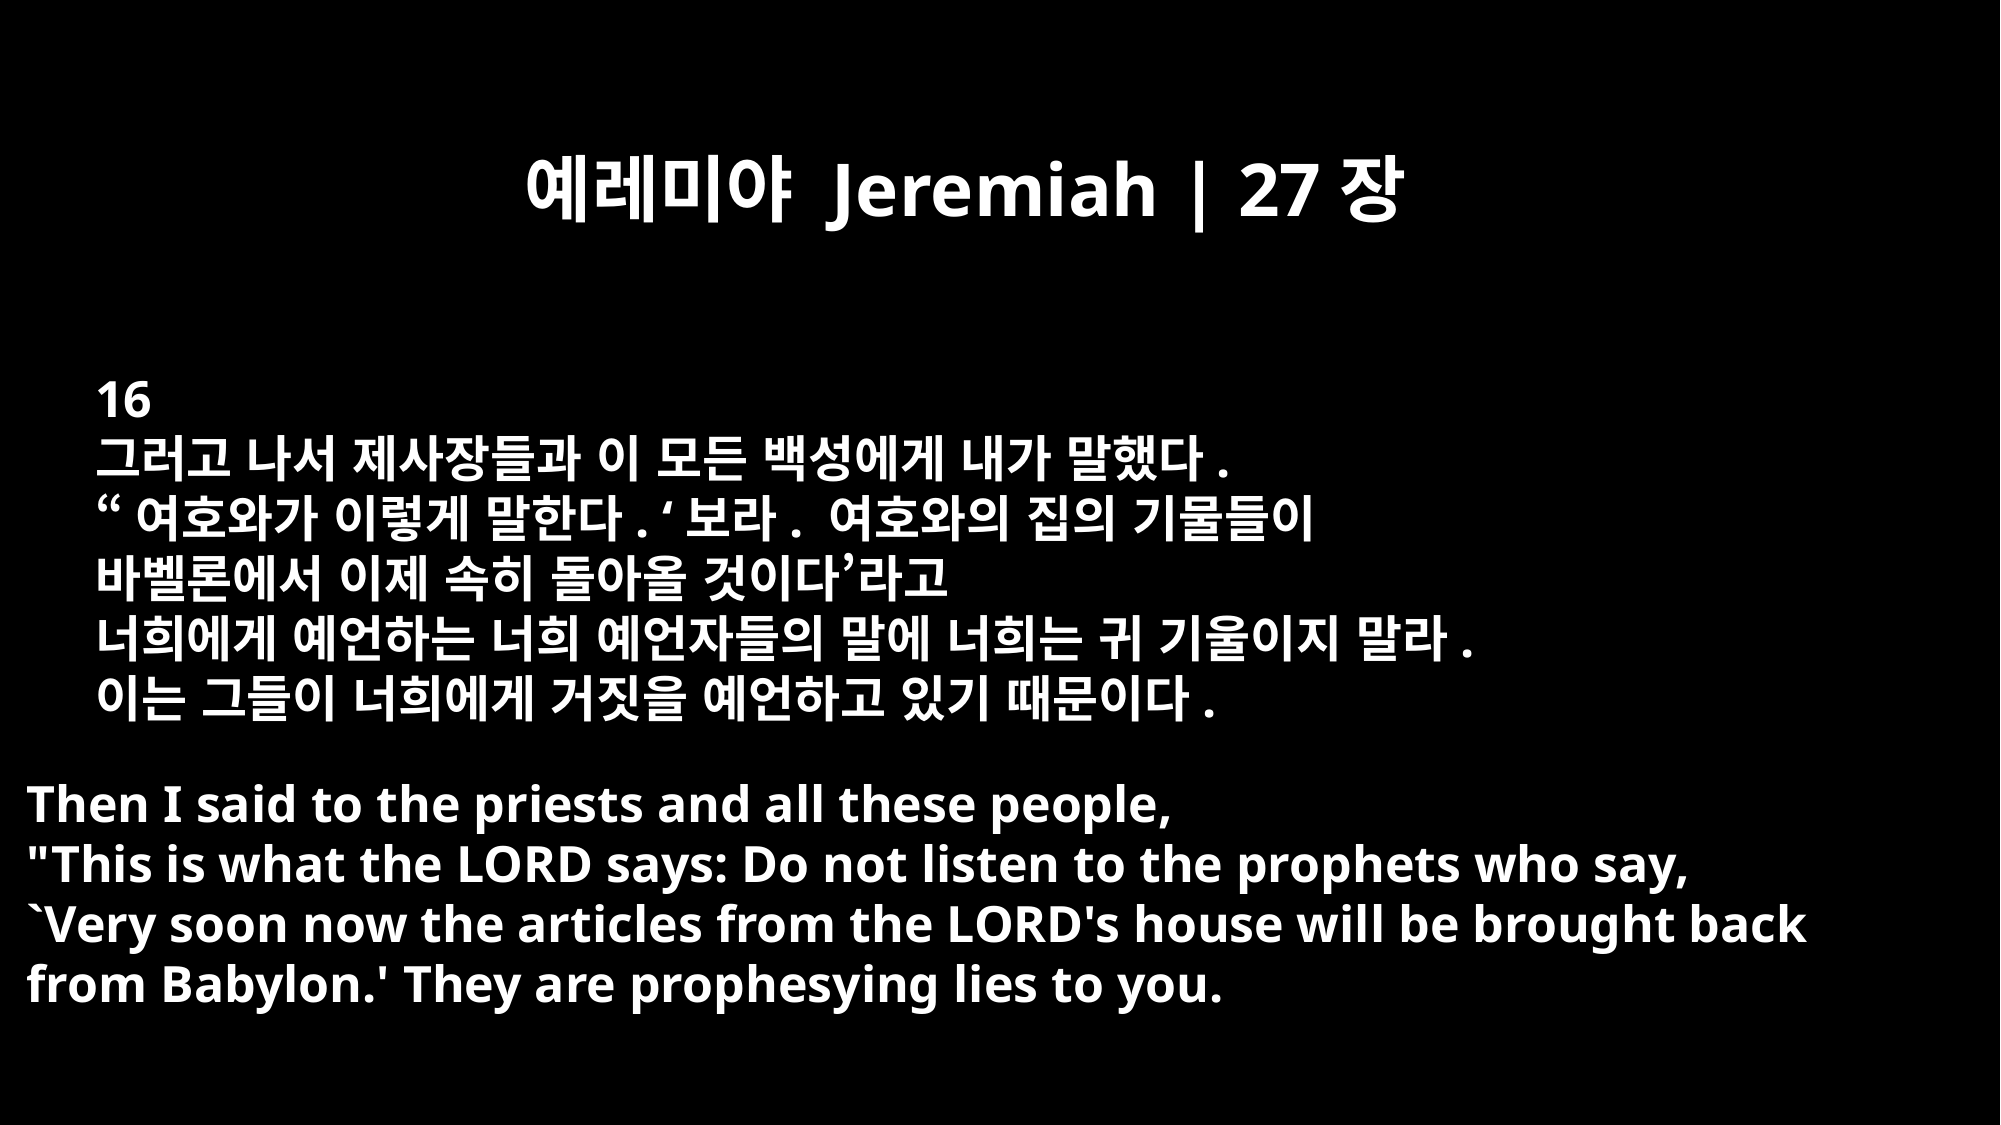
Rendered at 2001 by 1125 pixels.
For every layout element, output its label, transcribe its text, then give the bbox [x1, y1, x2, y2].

text_box 예레미야 Jeremiah | 27장 [510, 136, 1422, 239]
text_box 16 그러고 나서 제사장들과 이 모든 백성에게 내가 말했다. “여호와가 이렇게 말한다. ‘보라. 여호와의 집의 기물들이 바벨론에서 이제 속히 돌아올 것이다’라고 너희에게 예언하는 너희 예언자들의 말에 너희는 귀 기울이지 말라. 이는 그들이 너희에게 거짓을 예언하고 있기 때문이다. [80, 359, 1504, 735]
text_box Then I said to the priests and all these people, "This is what the LORD says: Do not listen to the prophets who say, `Very soon now the articles from the LORD's house will be brought back from Babylon.' They are prophesying lies to you. [11, 764, 1824, 1020]
